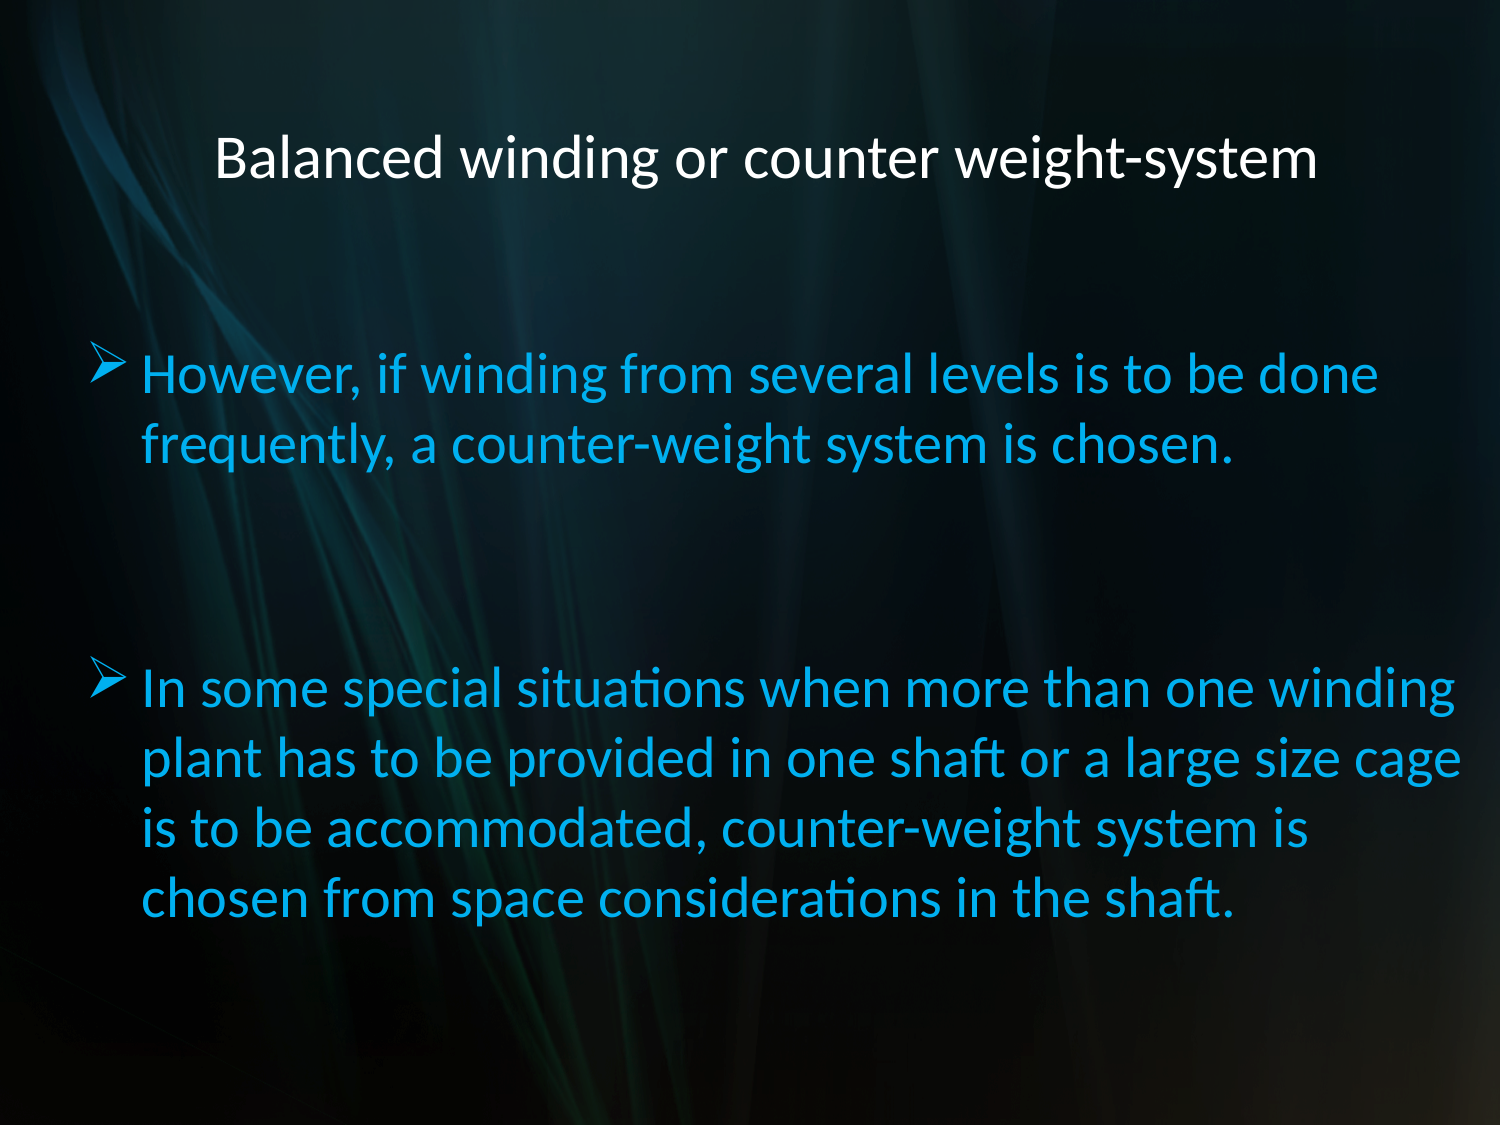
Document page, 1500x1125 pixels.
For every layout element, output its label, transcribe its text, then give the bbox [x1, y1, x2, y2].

list However, if winding from several levels is to be done frequently, a counter-weight system is chosen. In some special situations when more than one winding plant has to be provided in one shaft or a large size cage is to be accommodated, counter-weight system is chosen from space considerations in the shaft. [70, 245, 1500, 1102]
picture [0, 0, 1500, 1125]
title Balanced winding or counter weight-system [81, 81, 1454, 225]
